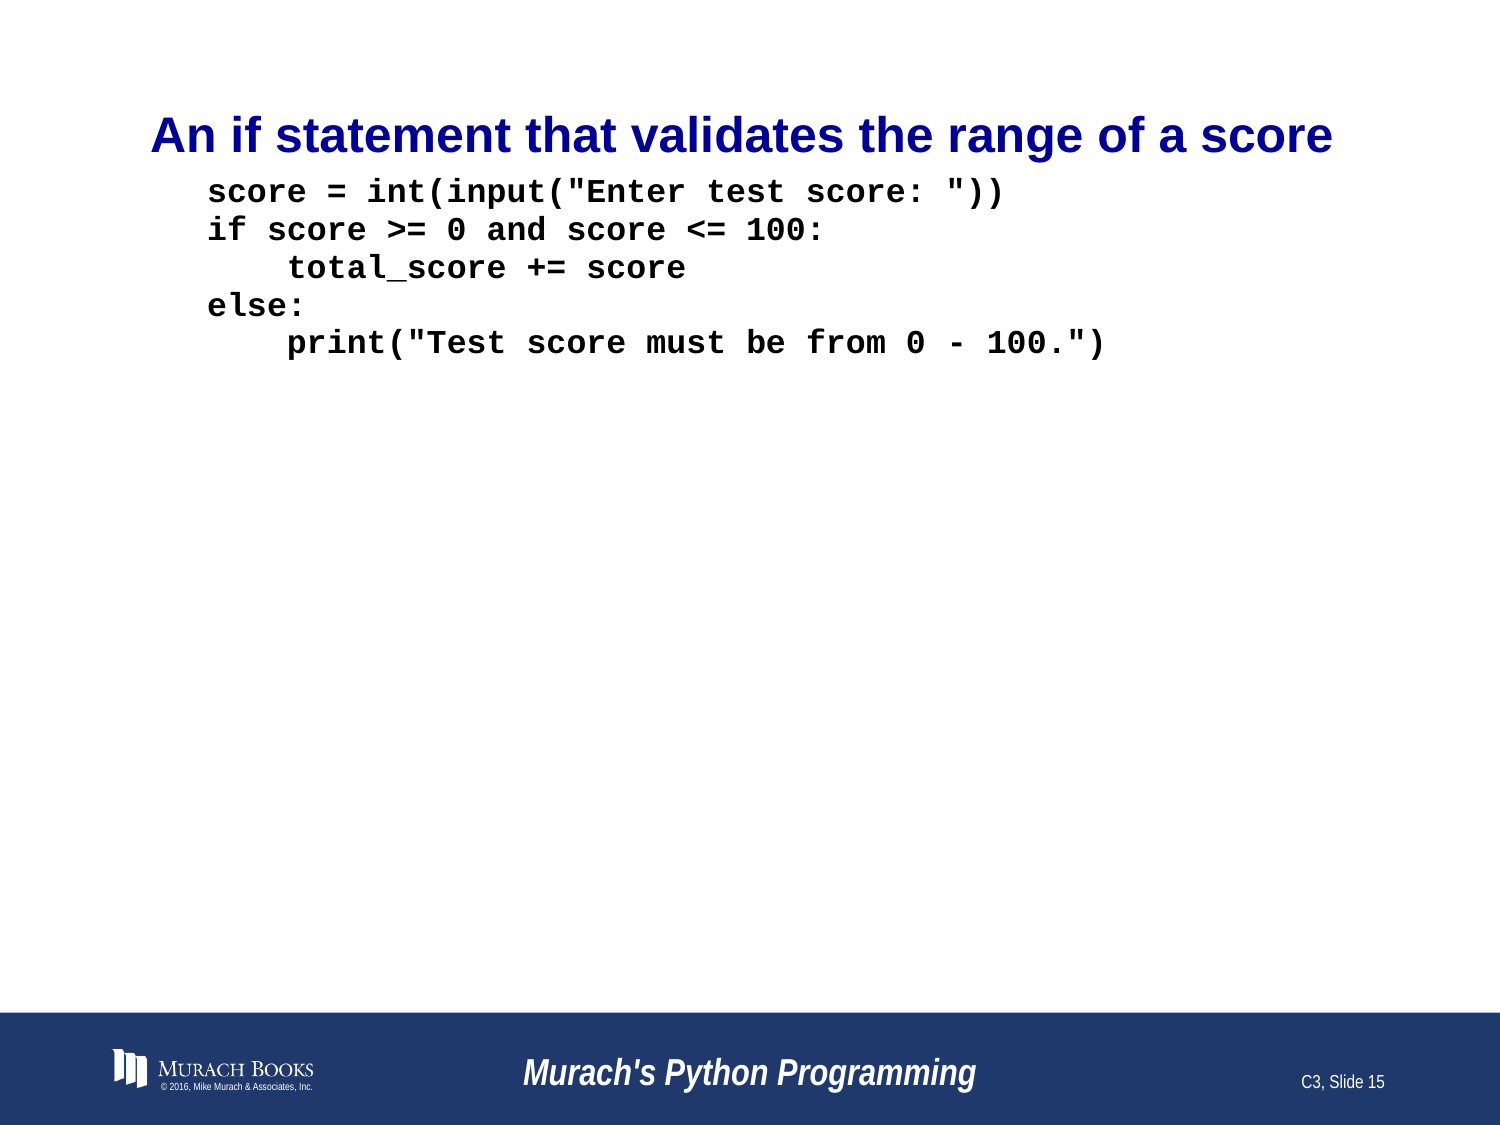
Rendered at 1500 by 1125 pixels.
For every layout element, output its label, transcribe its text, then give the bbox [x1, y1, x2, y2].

slide_number Murach's Python Programming [463, 1025, 1050, 1100]
footer © 2016, Mike Murach & Associates, Inc. [12, 1025, 463, 1100]
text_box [149, 174, 1348, 364]
title An if statement that validates the range of a score [150, 102, 1350, 164]
slide_number C3, Slide 15 [1087, 1025, 1400, 1100]
